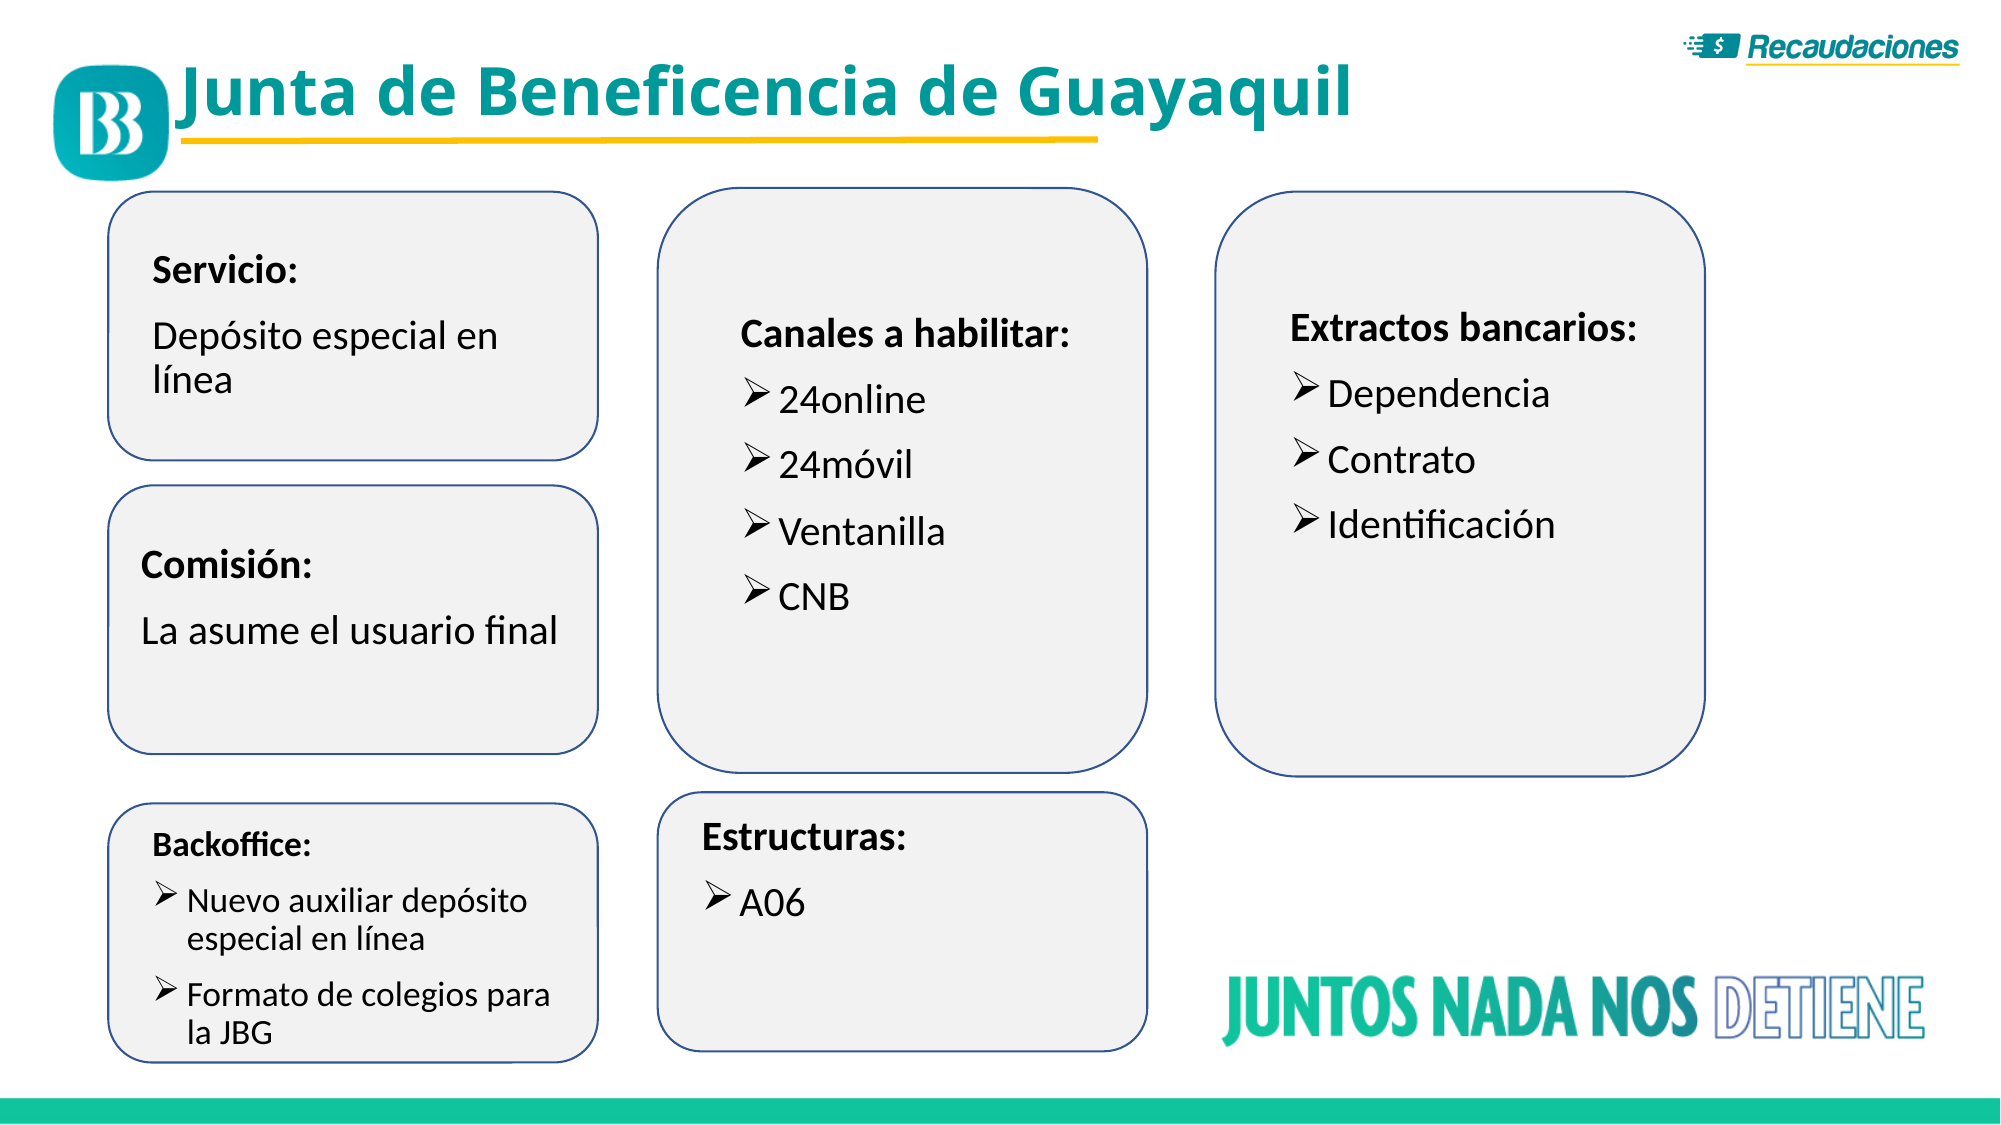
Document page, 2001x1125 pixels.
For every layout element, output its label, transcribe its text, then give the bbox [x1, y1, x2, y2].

text_box [107, 802, 588, 1062]
text_box Extractos bancarios: Dependencia Contrato Identificación [1275, 297, 1705, 652]
text_box [107, 484, 599, 756]
text_box [107, 190, 599, 462]
text_box [656, 186, 1149, 774]
list Servicio: Depósito especial en línea [137, 240, 598, 412]
title Junta de Beneficencia de Guayaquil [165, 54, 1483, 134]
text_box Backoffice: Nuevo auxiliar depósito especial en línea Formato de colegios para la JBG [137, 817, 598, 1063]
text_box [656, 791, 1137, 1050]
text_box Canales a habilitar: 24online 24móvil Ventanilla CNB [725, 303, 1187, 658]
picture [0, 0, 2000, 1125]
text_box [1214, 190, 1707, 778]
text_box Estructuras: A06 [686, 806, 1148, 1052]
text_box Comisión: La asume el usuario final [125, 534, 587, 705]
